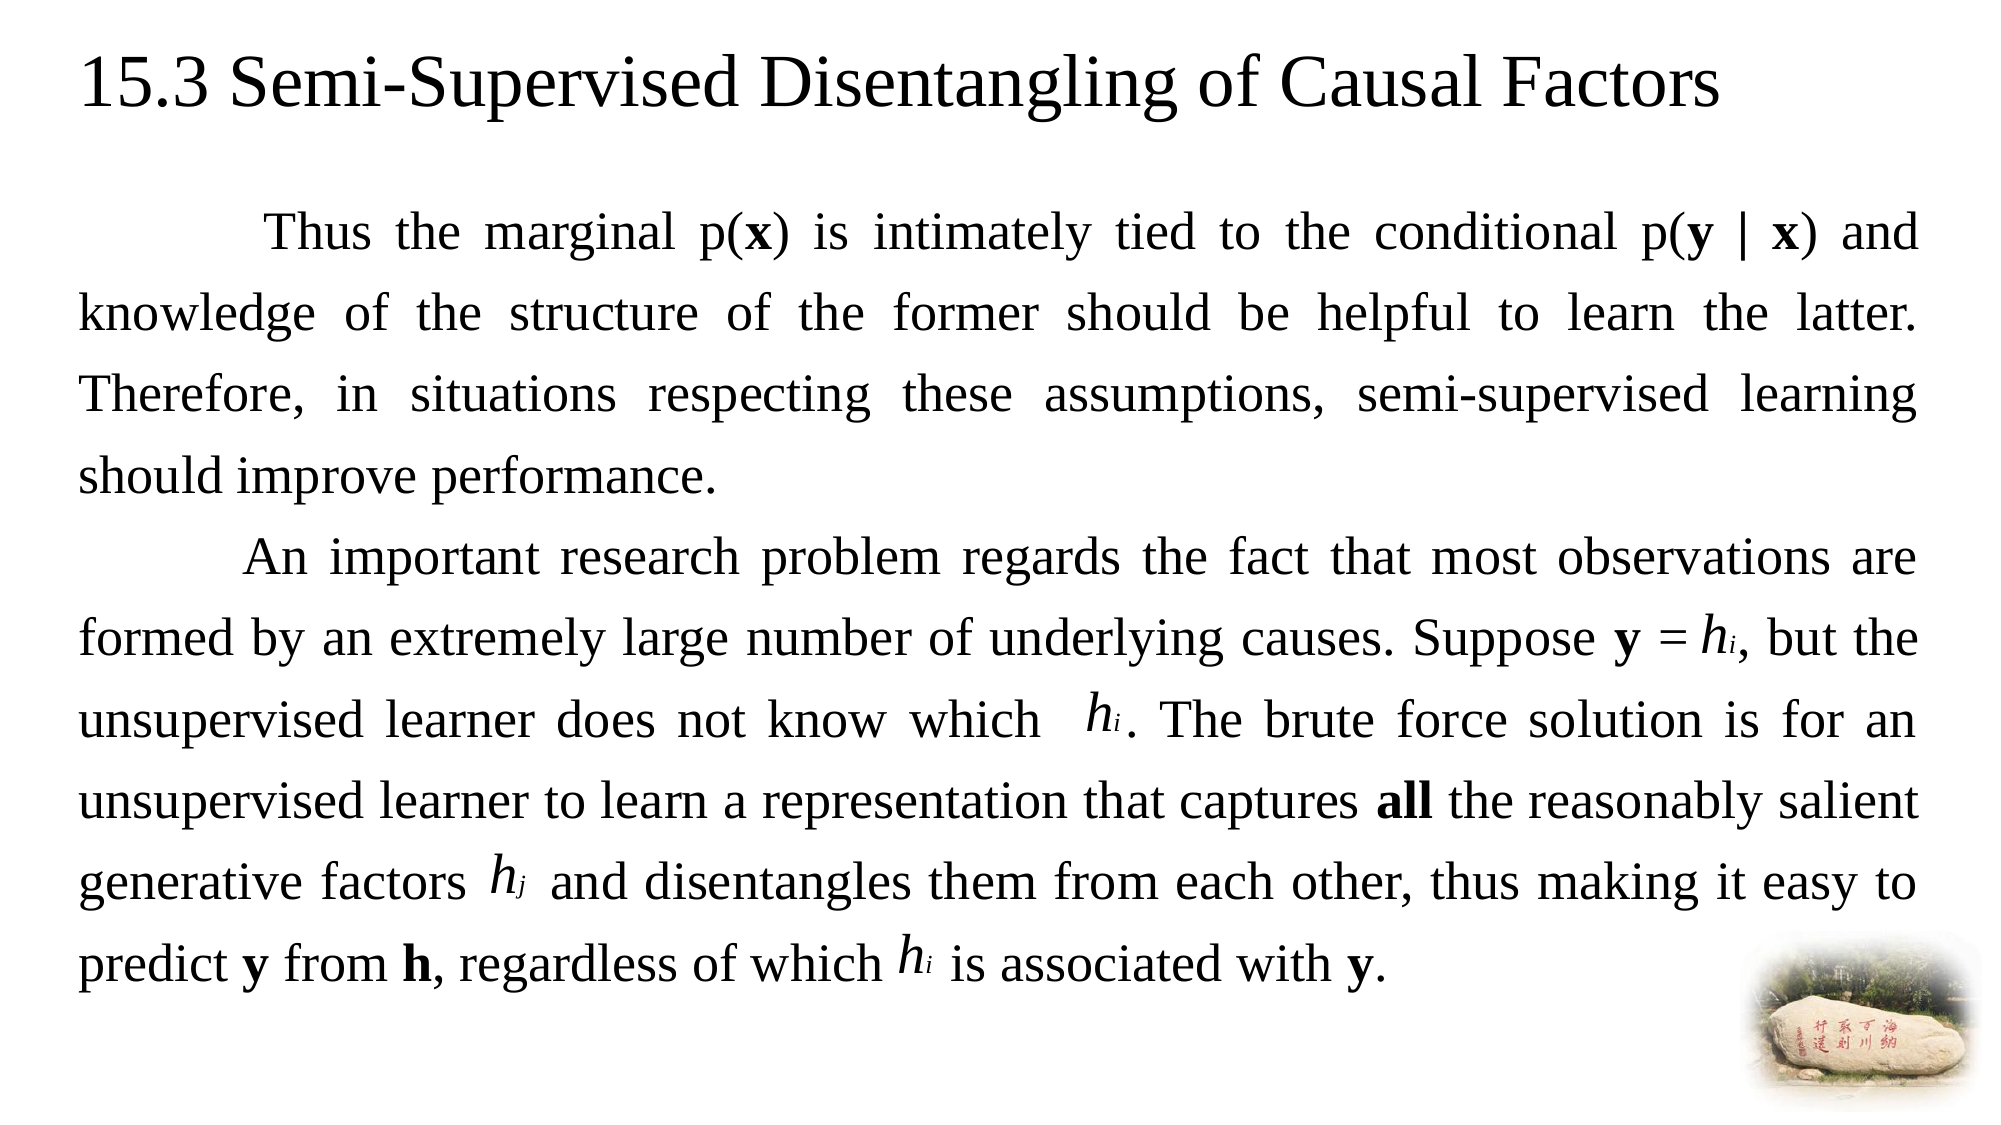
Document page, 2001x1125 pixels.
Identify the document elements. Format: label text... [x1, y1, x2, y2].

title 15.3 Semi-Supervised Disentangling of Causal Factors [63, 21, 1789, 142]
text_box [486, 847, 531, 905]
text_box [893, 927, 938, 980]
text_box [1696, 607, 1741, 661]
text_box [1081, 685, 1126, 739]
picture [1740, 927, 1985, 1112]
list Thus the marginal p(x) is intimately tied to the conditional p(y | x) and knowledge of the structure of the former should be helpful to learn the latter. Therefore, in situations respecting these assumptions, semi-supervised learning should improve performance. An important research problem regards the fact that most observations are formed by an extremely large number of underlying causes. Suppose y = , but the unsupervised learner does not know which . The brute force solution is for an unsupervised learner to learn a representation that captures all the reasonably salient generative factors and disentangles them from each other, thus making it easy to predict y from h, regardless of which is associated with y. [63, 171, 1936, 1014]
